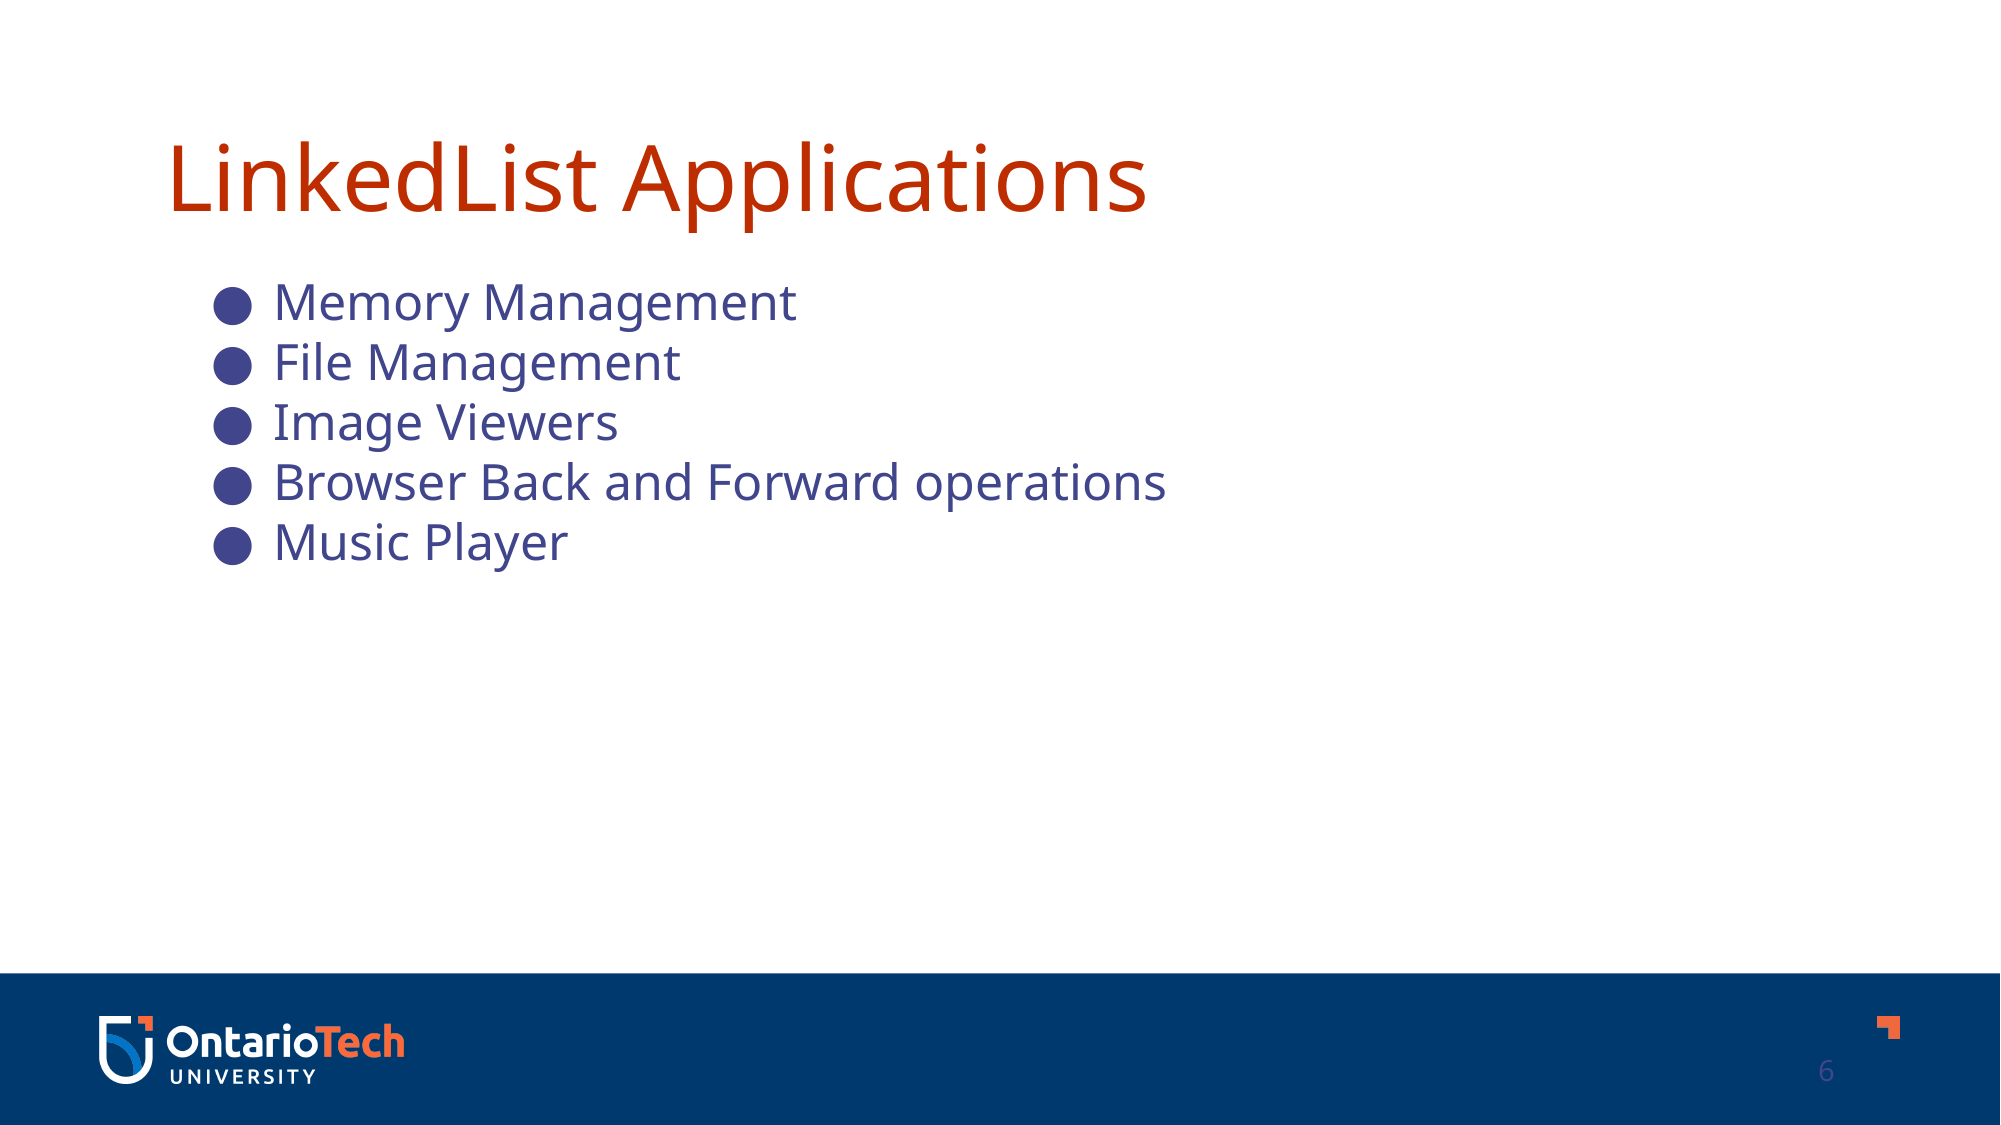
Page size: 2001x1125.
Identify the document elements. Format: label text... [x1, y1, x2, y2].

text_box 6 [1433, 1025, 1850, 1100]
text_box LinkedList Applications [150, 49, 1884, 238]
picture [1877, 1016, 1900, 1039]
picture [99, 1016, 404, 1084]
text_box Memory Management File Management Image Viewers Browser Back and Forward operations Music Player [183, 262, 1834, 850]
